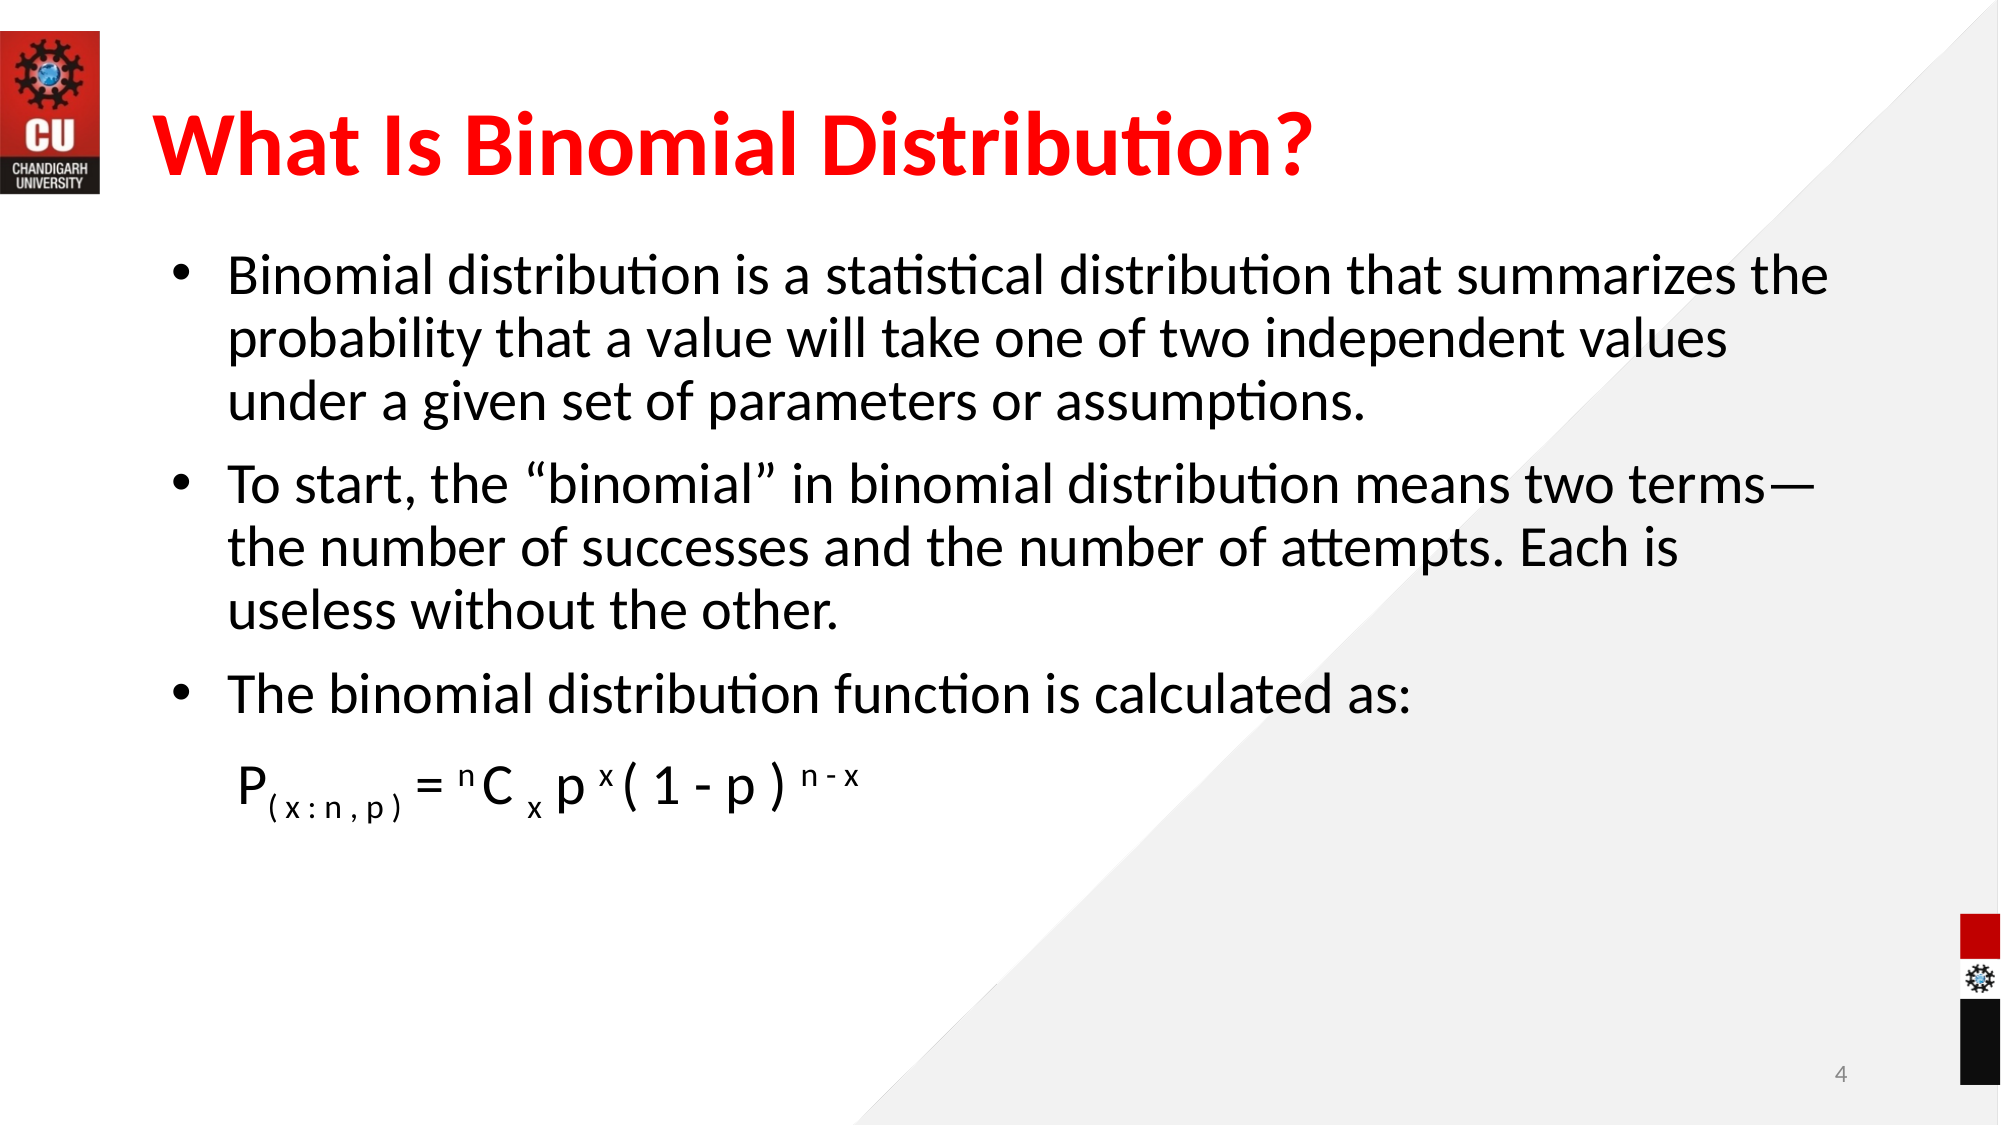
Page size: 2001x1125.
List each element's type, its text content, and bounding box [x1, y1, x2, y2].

title What Is Binomial Distribution? [137, 37, 1863, 236]
slide_number 4 [1412, 1042, 1863, 1103]
picture [0, 0, 2001, 1125]
list Binomial distribution is a statistical distribution that summarizes the probability that a value will take one of two independent values under a given set of parameters or assumptions. To start, the “binomial” in binomial distribution means two terms—the number of successes and the number of attempts. Each is useless without the other. The binomial distribution function is calculated as: P( x : n , p ) = n C x p x ( 1 - p ) n - x [137, 236, 1863, 1125]
